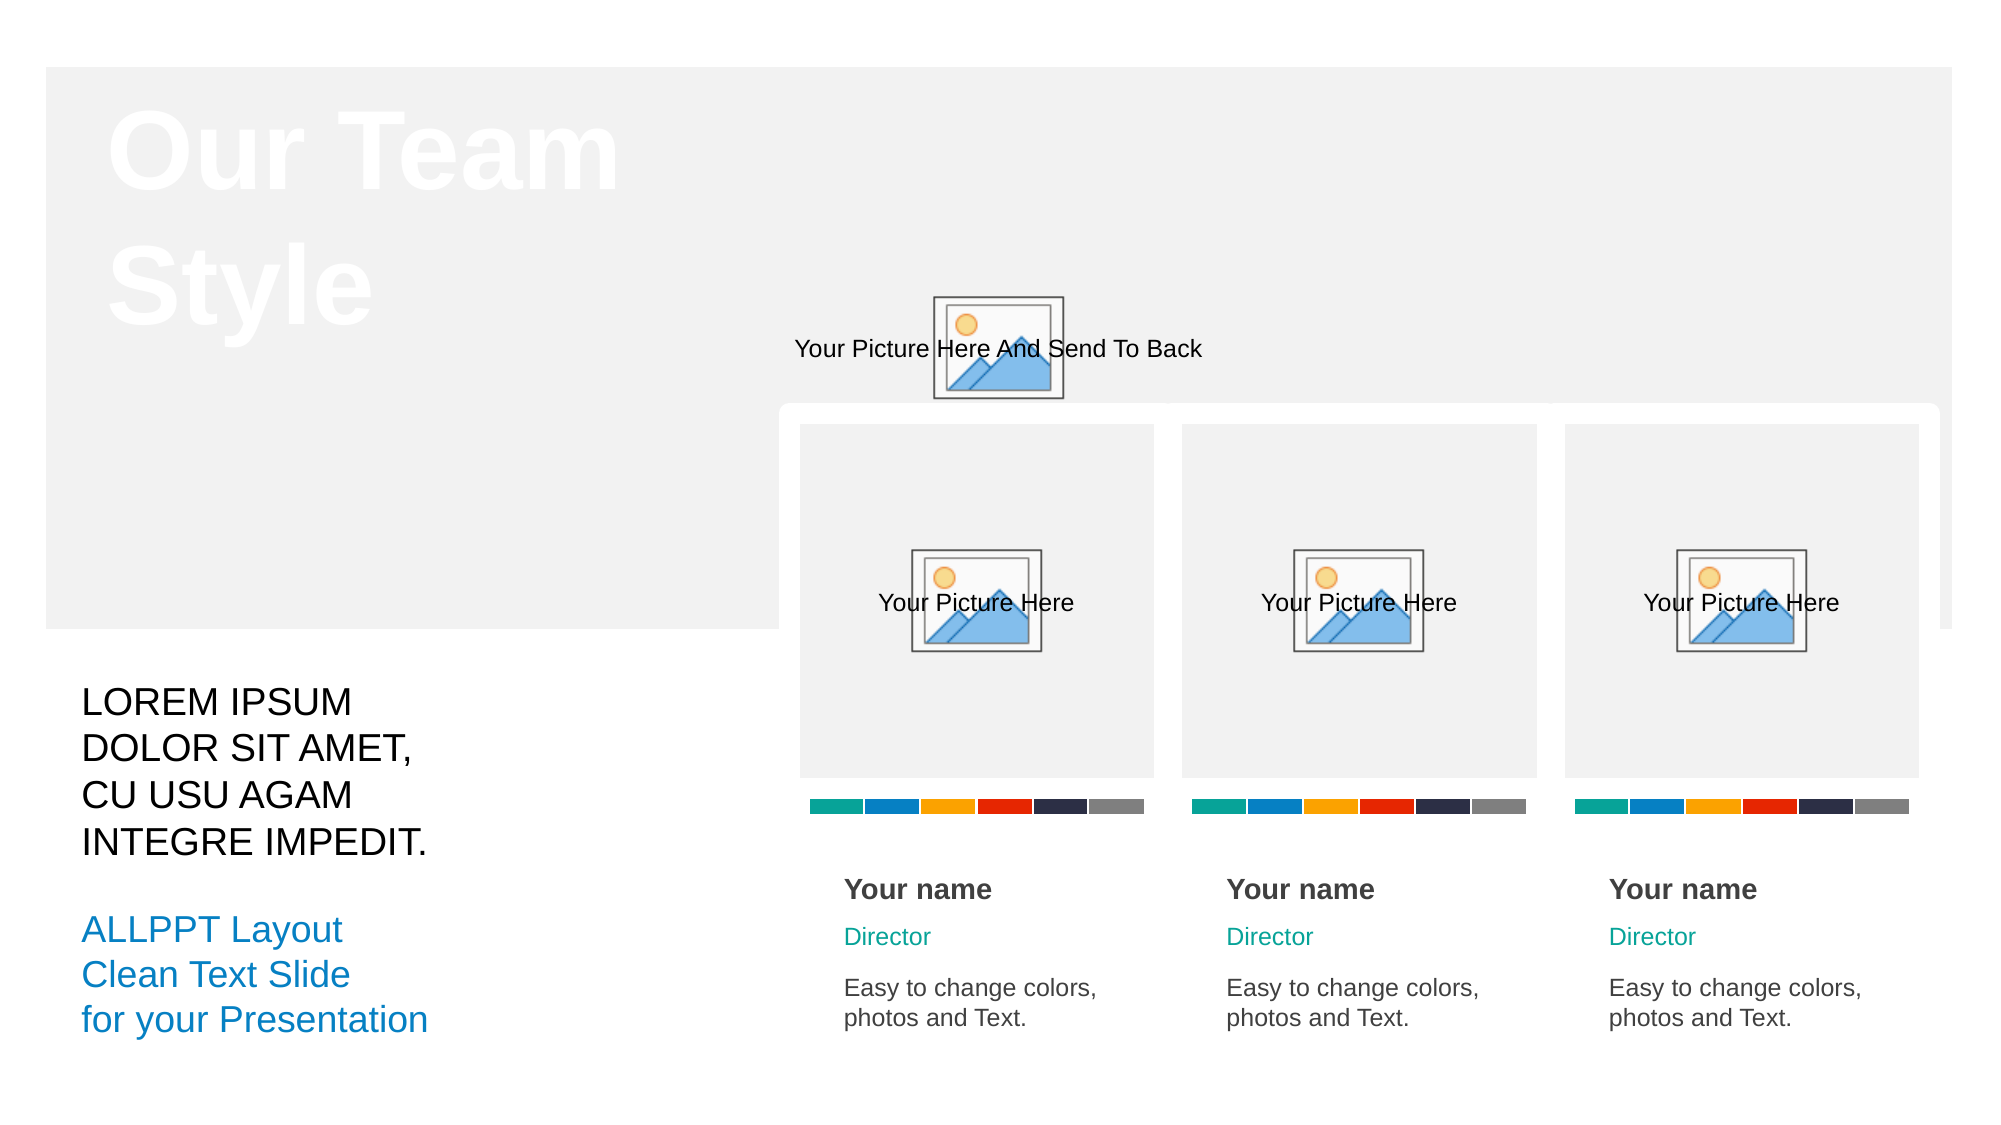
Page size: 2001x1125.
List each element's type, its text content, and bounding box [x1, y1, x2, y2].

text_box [1594, 868, 1890, 1040]
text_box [1211, 868, 1508, 1040]
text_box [1191, 791, 1528, 815]
picture [45, 67, 1952, 779]
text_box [829, 868, 1125, 1040]
text_box ALLPPT Layout Clean Text Slide for your Presentation [66, 897, 729, 1048]
text_box LOREM IPSUM DOLOR SIT AMET, CU USU AGAM INTEGRE IMPEDIT. [66, 669, 492, 871]
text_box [1573, 791, 1910, 815]
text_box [808, 791, 1145, 815]
